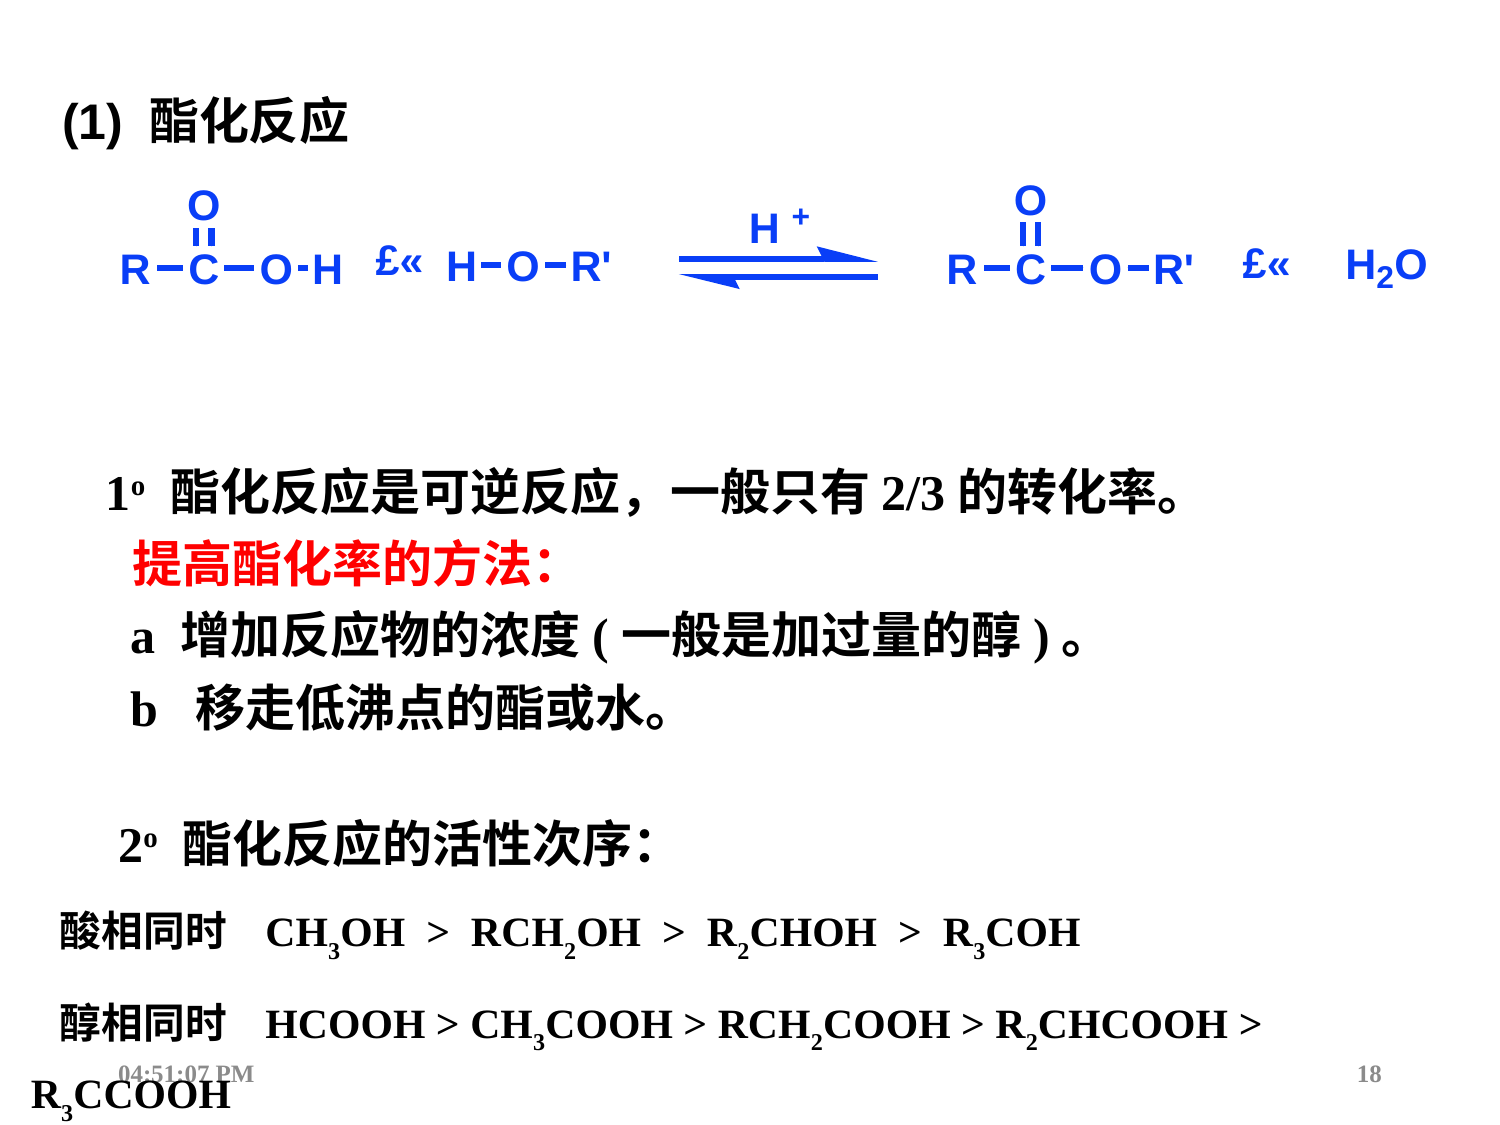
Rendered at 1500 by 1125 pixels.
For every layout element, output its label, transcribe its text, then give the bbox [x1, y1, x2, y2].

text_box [112, 174, 1436, 303]
text_box 2o 酯化反应的活性次序： 酸相同时 CH3OH > RCH2OH > R2CHOH > R3COH 醇相同时 HCOOH > CH3COOH > RCH2COOH > R2CHCOOH > R3CCOOH [16, 793, 1484, 1125]
text_box (1) 酯化反应 [47, 81, 364, 157]
text_box 1o 酯化反应是可逆反应，一般只有2/3的转化率。 提高酯化率的方法： a 增加反应物的浓度(一般是加过量的醇)。 b 移走低沸点的酯或水。 [16, 440, 1484, 744]
